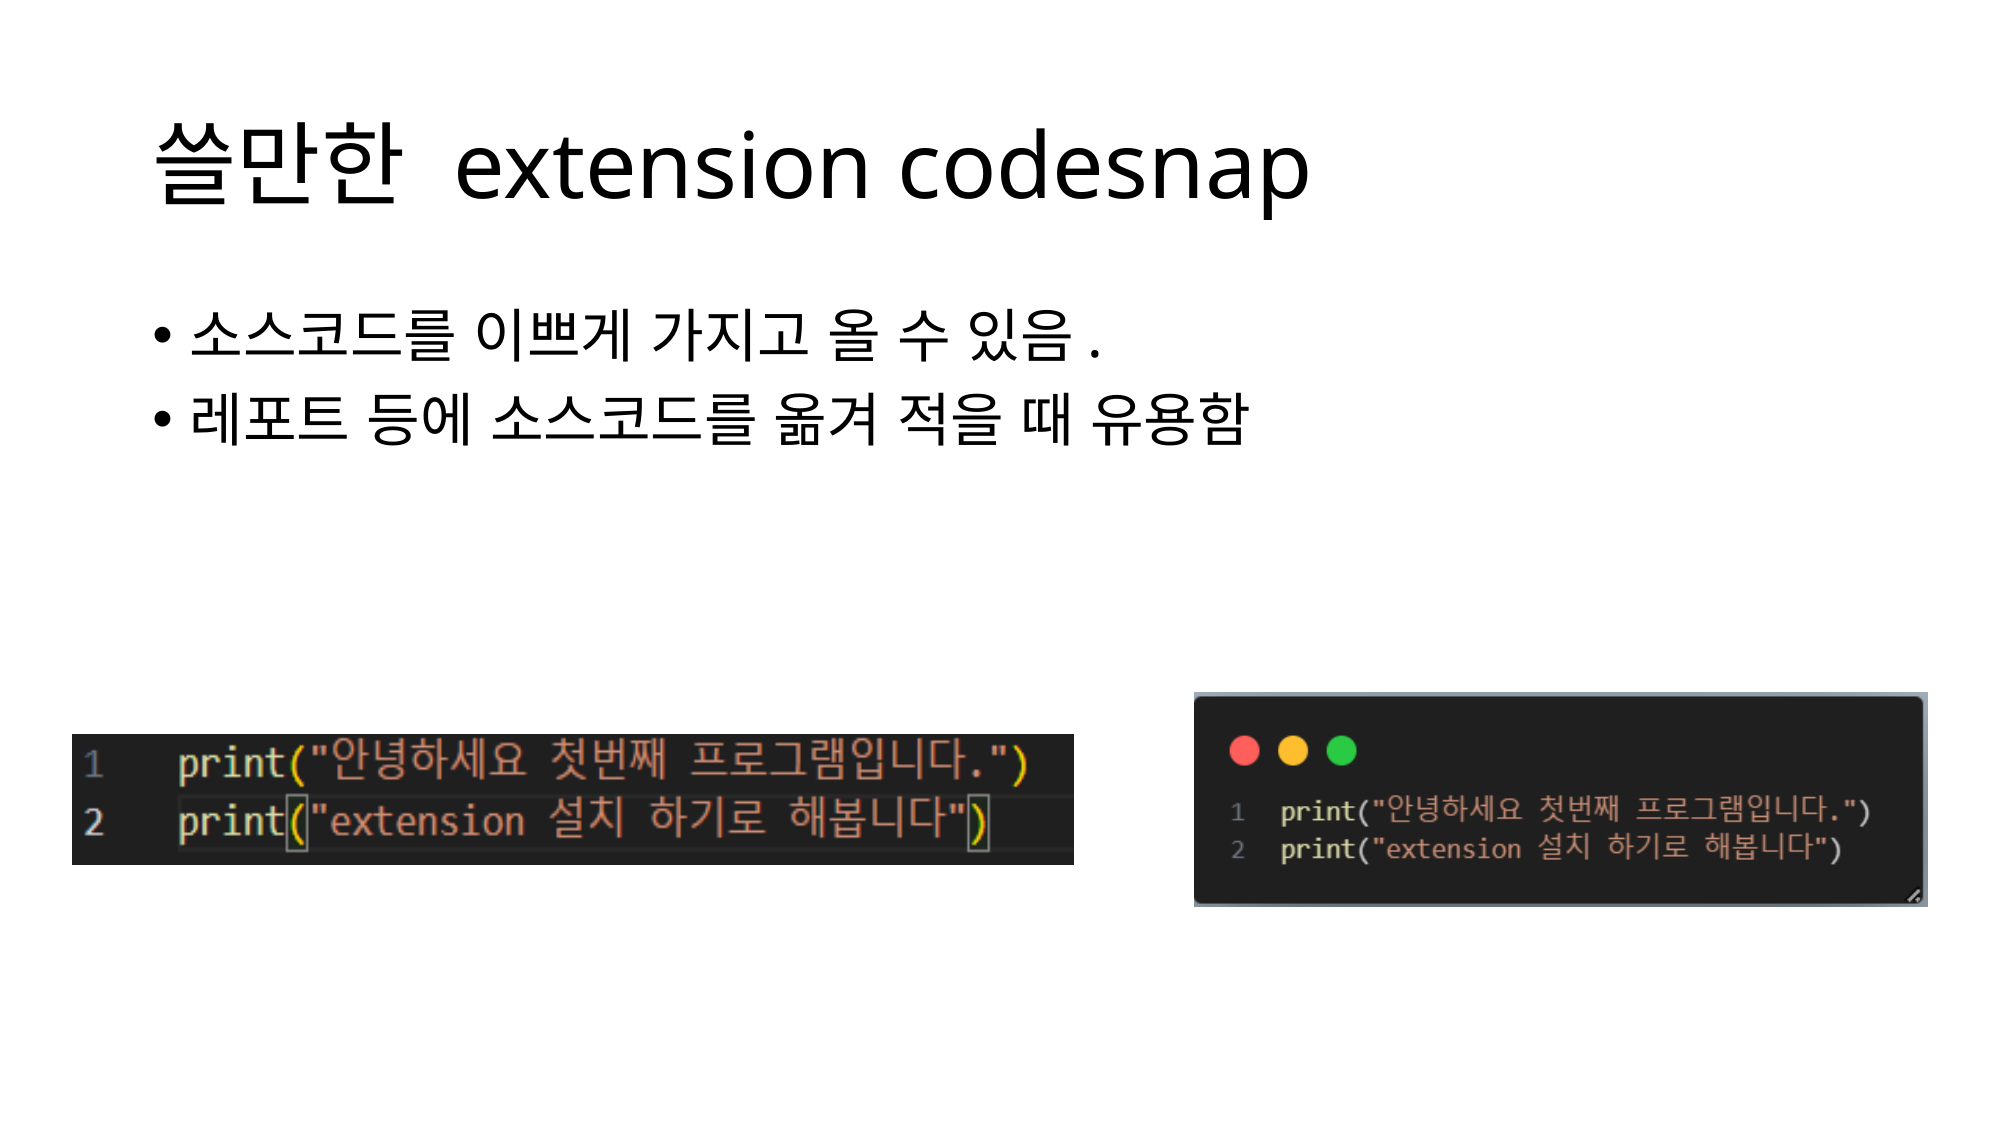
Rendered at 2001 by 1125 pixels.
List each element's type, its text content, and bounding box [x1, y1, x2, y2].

picture [1194, 692, 1928, 908]
title 쓸만한 extension codesnap [137, 59, 1863, 278]
picture [72, 734, 1074, 866]
list 소스코드를 이쁘게 가지고 올 수 있음. 레포트 등에 소스코드를 옮겨 적을 때 유용함 [137, 299, 1863, 1014]
